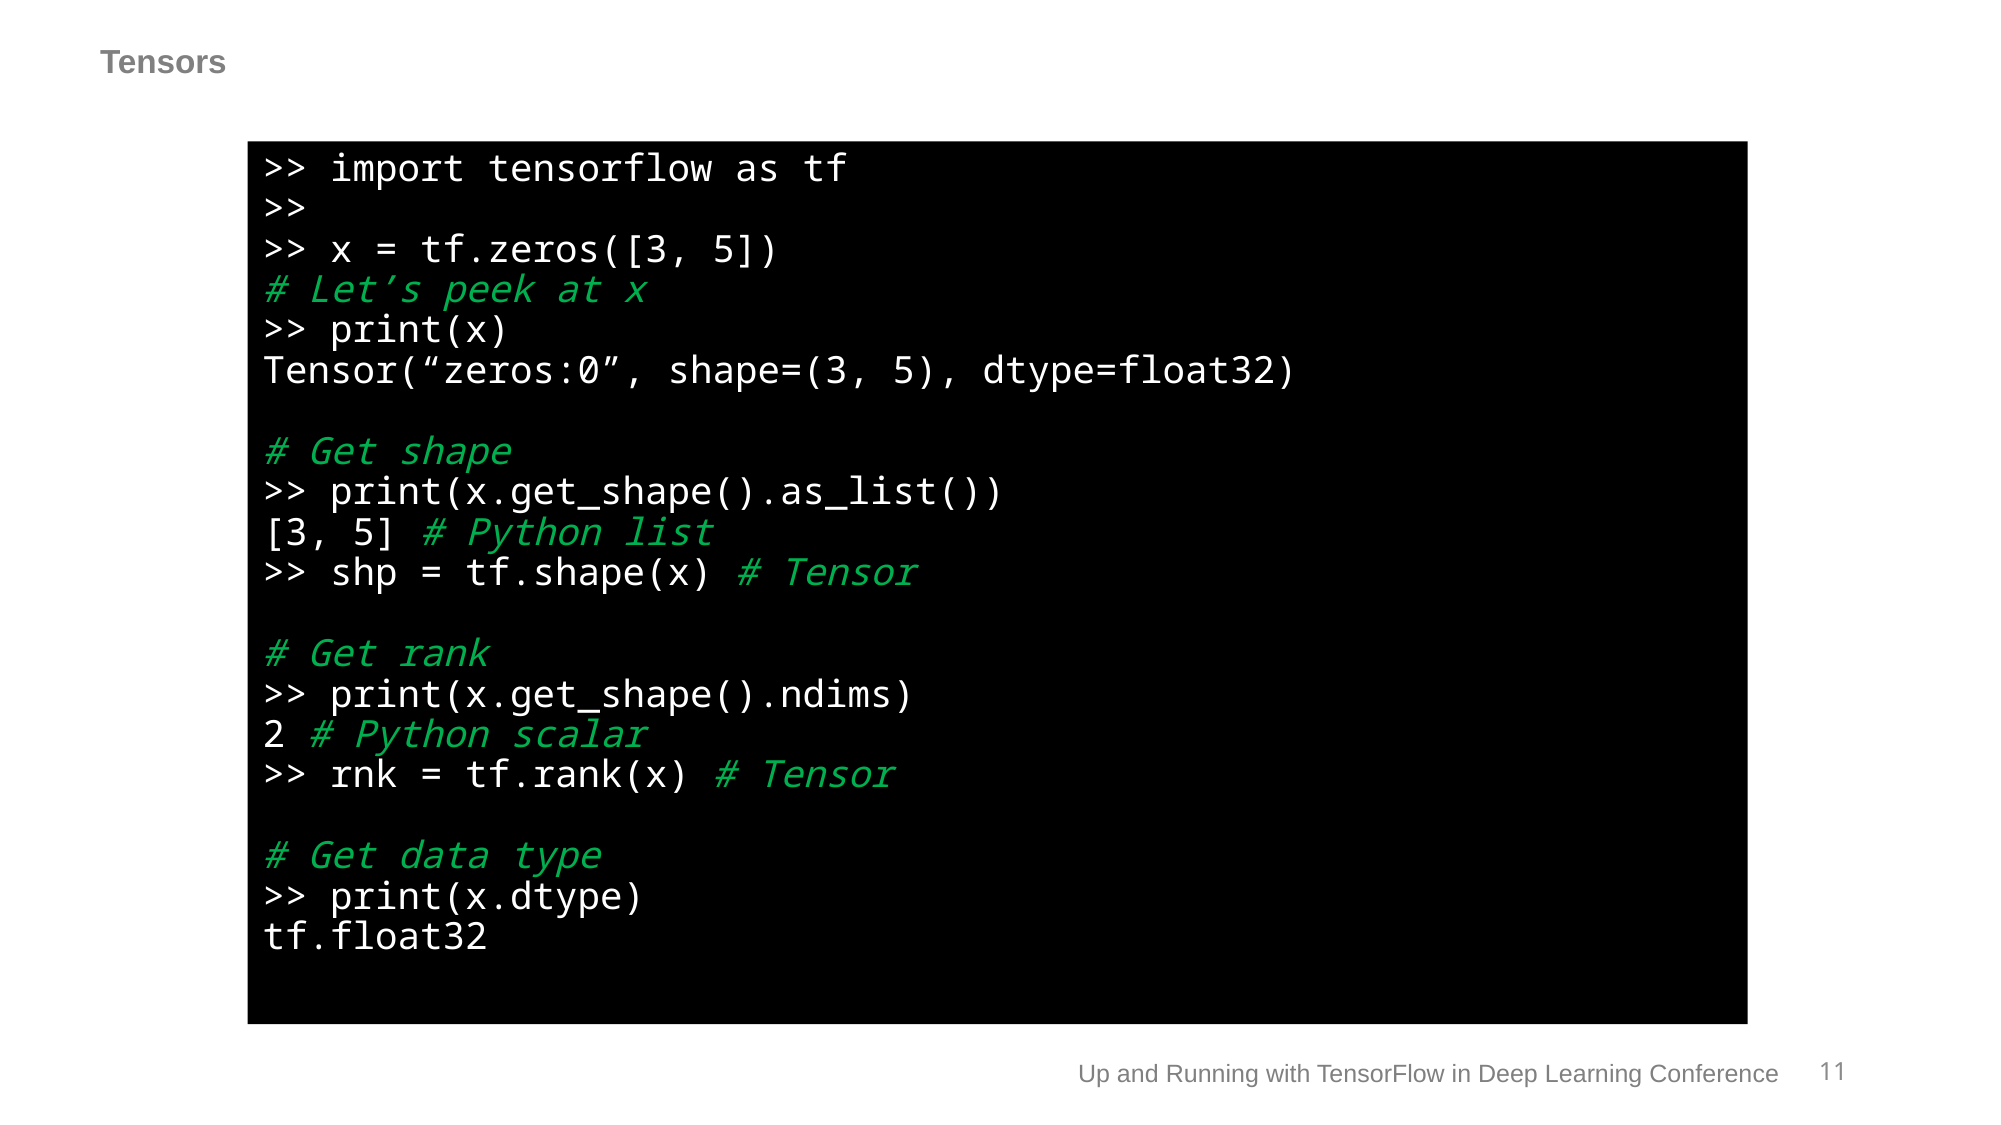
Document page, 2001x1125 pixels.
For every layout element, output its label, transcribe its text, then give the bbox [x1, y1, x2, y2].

slide_number 11 [1412, 1042, 1863, 1103]
text_box Up and Running with TensorFlow in Deep Learning Conference [1063, 1050, 1796, 1095]
text_box Tensors [85, 33, 243, 88]
title >> import tensorflow as tf >> >> x = tf.zeros([3, 5]) # Let’s peek at x >> print(x) Tensor(“zeros:0”, shape=(3, 5), dtype=float32) # Get shape >> print(x.get_shape().as_list()) [3, 5] # Python list >> shp = tf.shape(x) # Tensor # Get rank >> print(x.get_shape().ndims) 2 # Python scalar >> rnk = tf.rank(x) # Tensor # Get data type >> print(x.dtype) tf.float32 [247, 141, 1748, 1025]
